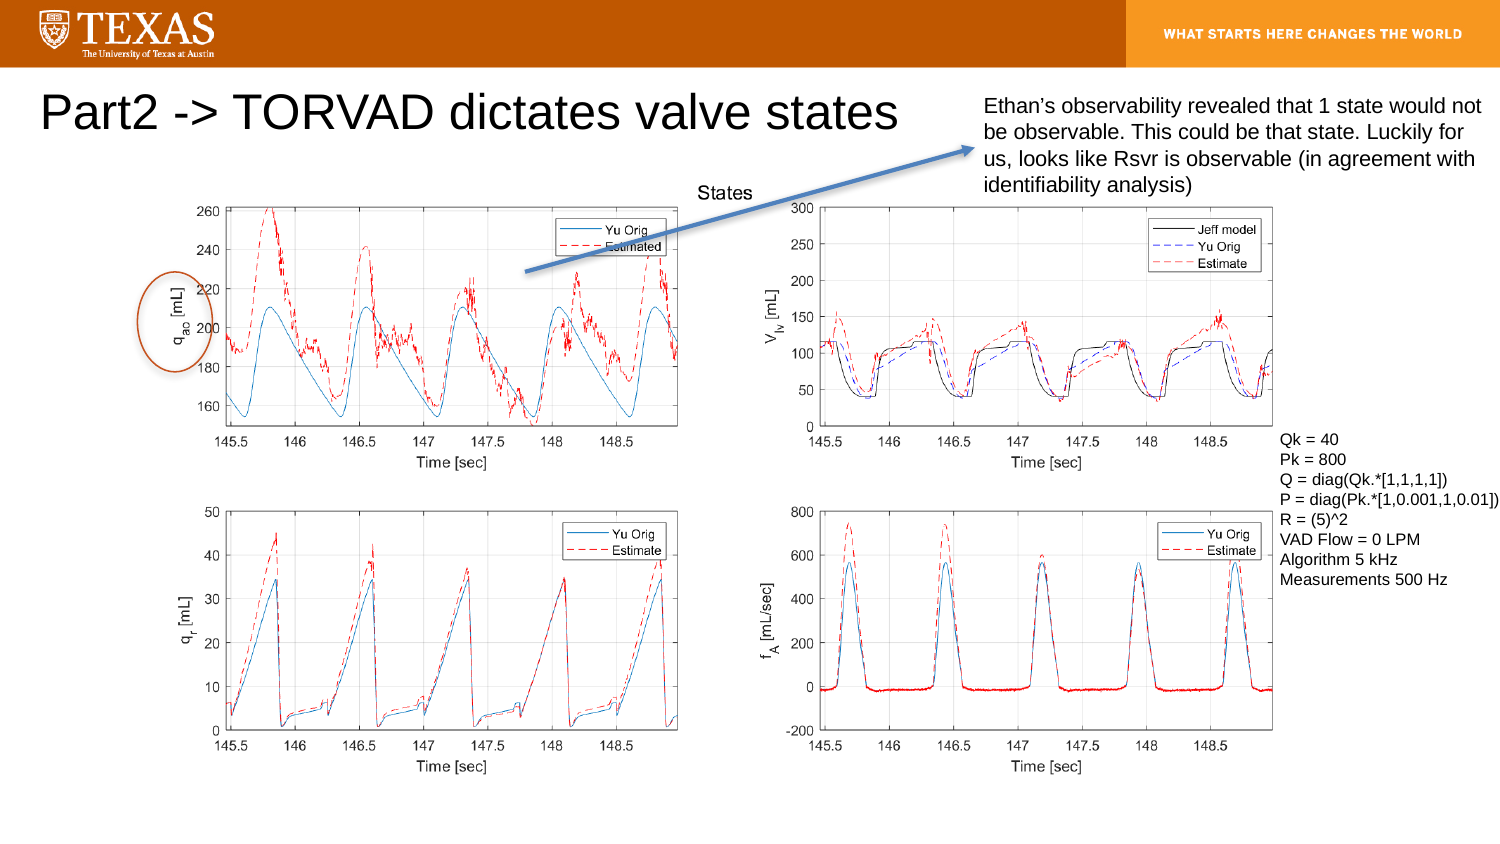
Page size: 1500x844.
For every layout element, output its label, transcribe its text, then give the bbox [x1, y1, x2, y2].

picture [0, 0, 1500, 844]
text_box Qk = 40 Pk = 800 Q = diag(Qk.*[1,1,1,1]) P = diag(Pk.*[1,0.001,1,0.01]) R = (5)^2 VAD Flow = 0 LPM Algorithm 5 kHz Measurements 500 Hz [1404, 421, 1500, 617]
text_box Part2 -> TORVAD dictates valve states [24, 71, 1488, 147]
text_box Ethan’s observability revealed that 1 state would not be observable. This could be that state. Luckily for us, looks like Rsvr is observable (in agreement with identifiability analysis) [968, 84, 1500, 204]
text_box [524, 147, 976, 272]
